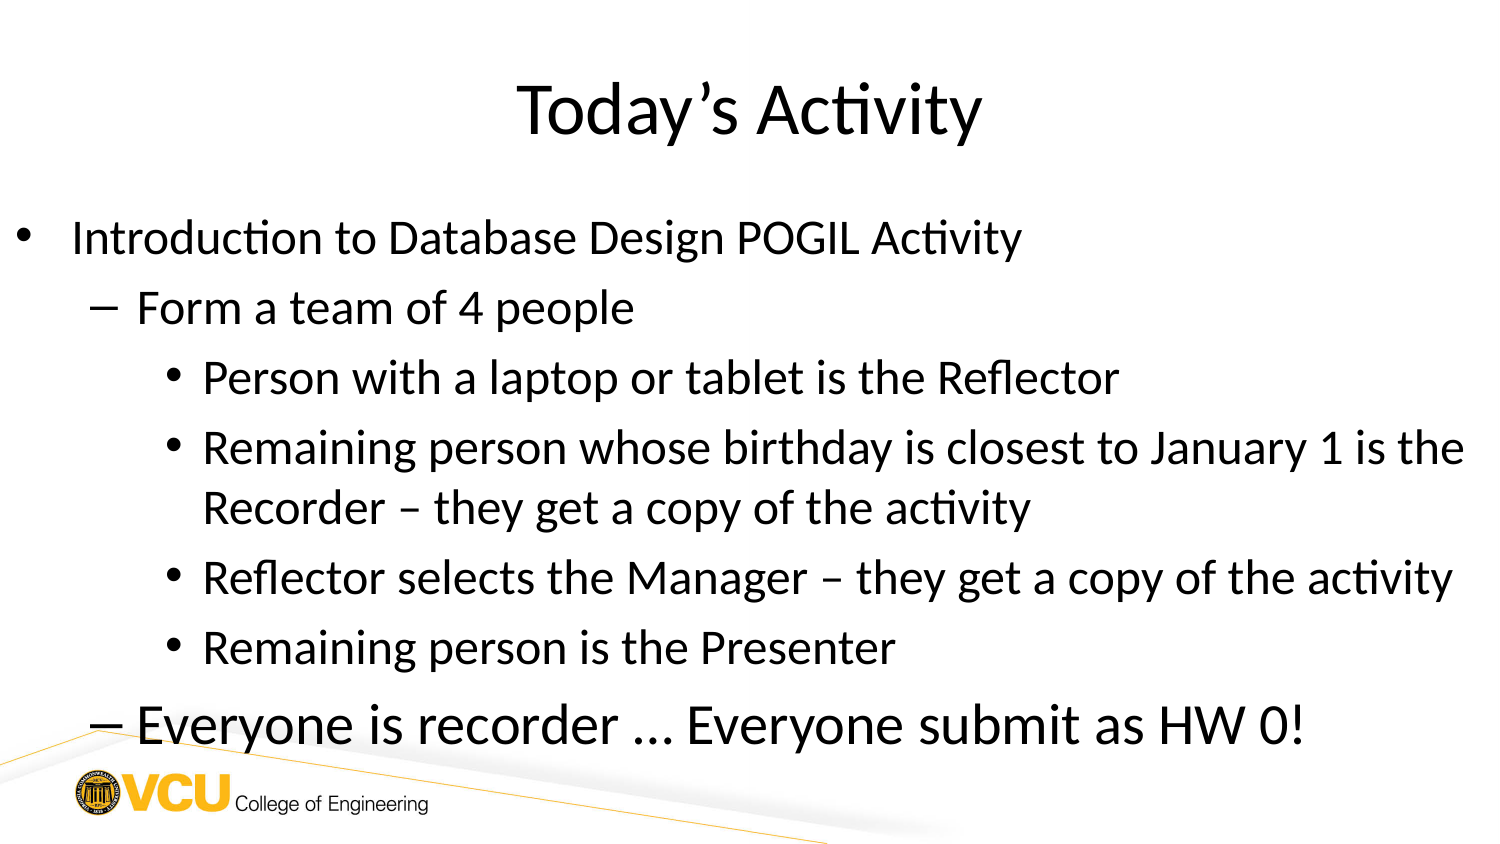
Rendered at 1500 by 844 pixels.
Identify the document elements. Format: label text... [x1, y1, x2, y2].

list Introduction to Database Design POGIL Activity Form a team of 4 people Person with a laptop or tablet is the Reflector Remaining person whose birthday is closest to January 1 is the Recorder – they get a copy of the activity Reflector selects the Manager – they get a copy of the activity Remaining person is the Presenter Everyone is recorder … Everyone submit as HW 0! [0, 196, 1500, 754]
title Today’s Activity [75, 33, 1425, 175]
picture [0, 754, 1499, 844]
picture [0, 0, 1499, 196]
